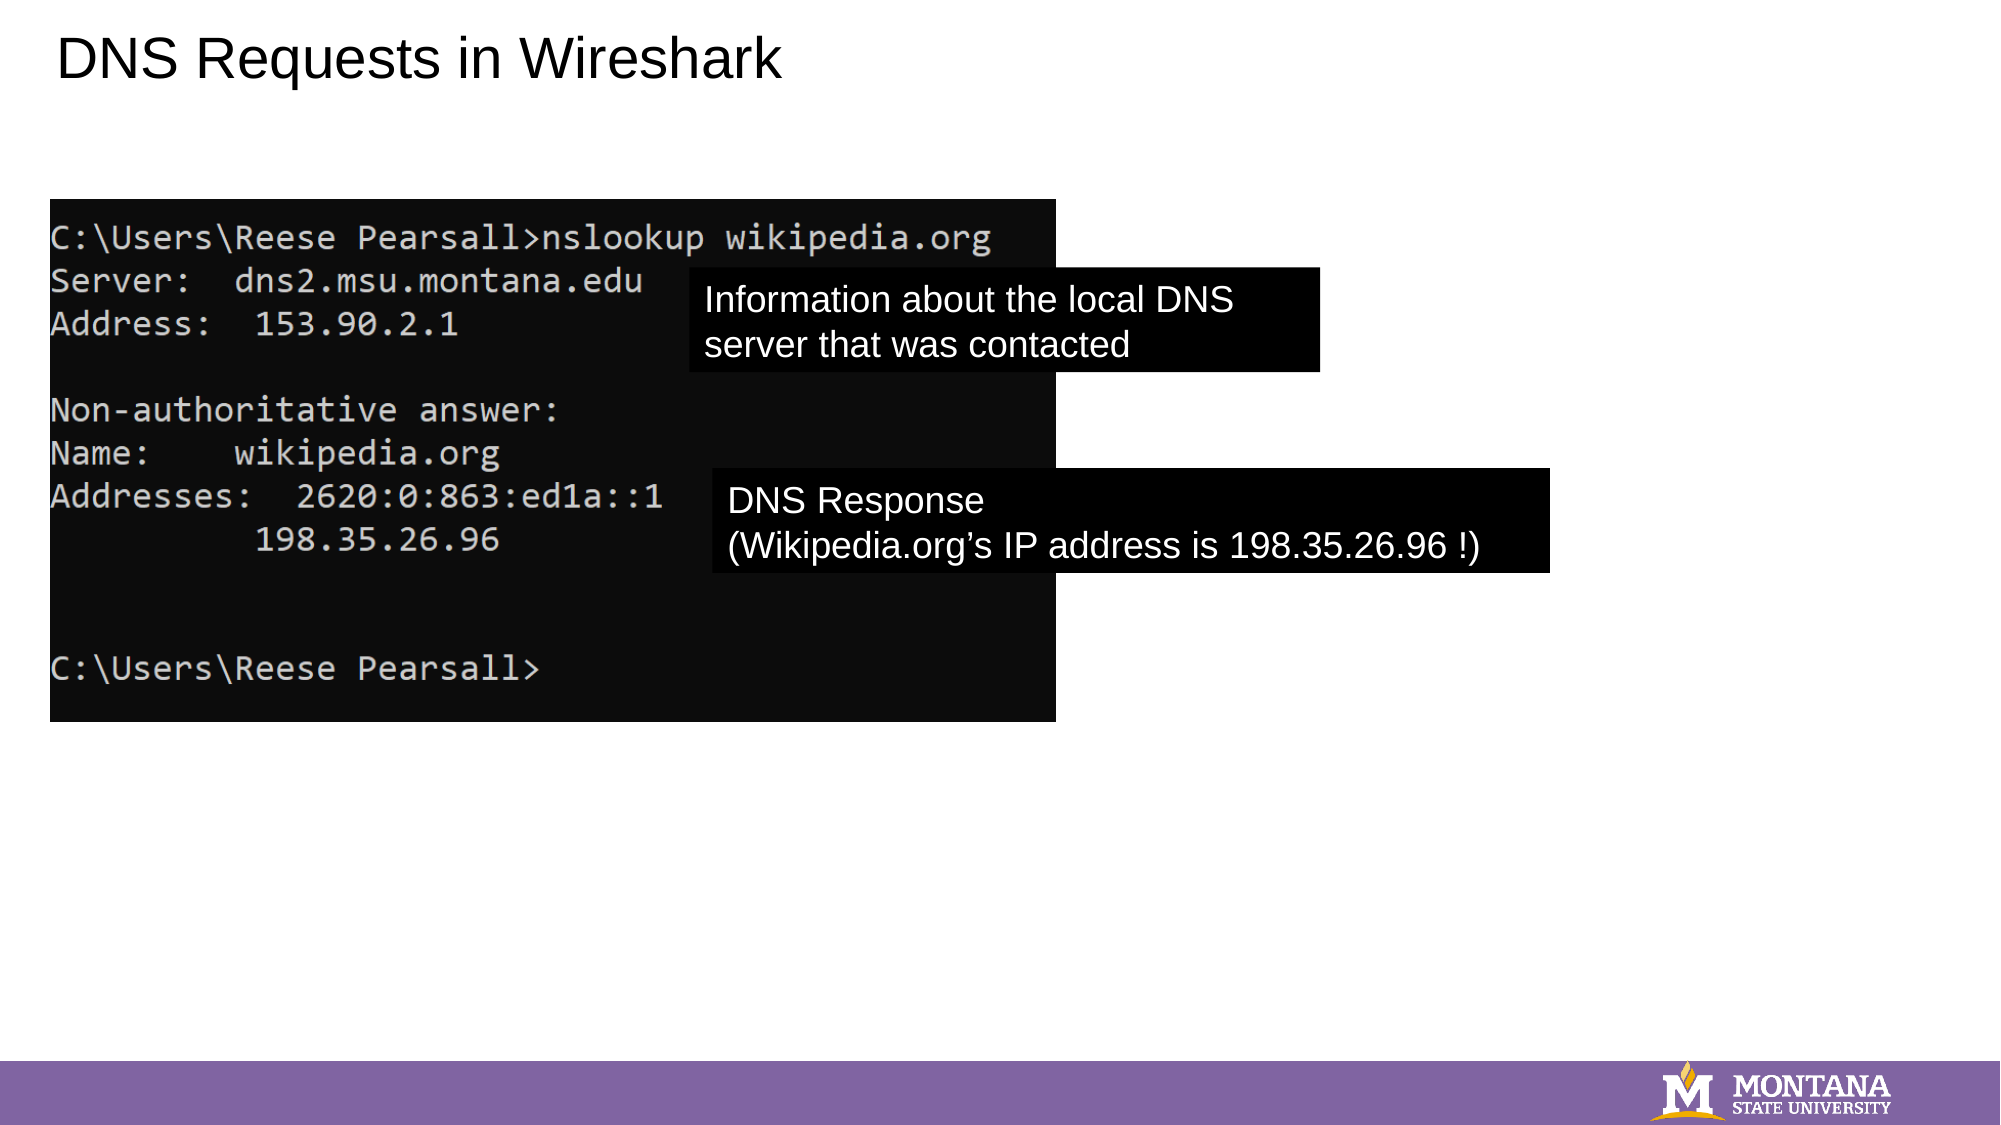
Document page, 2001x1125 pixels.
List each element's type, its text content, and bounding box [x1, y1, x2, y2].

text_box Information about the local DNS server that was contacted [1061, 267, 1321, 373]
text_box DNS Response (Wikipedia.org’s IP address is 198.35.26.96 !) [1061, 468, 1550, 573]
text_box DNS Requests in Wireshark [41, 12, 798, 98]
picture [1649, 1060, 1892, 1122]
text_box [1892, 1060, 2000, 1125]
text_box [0, 1060, 1647, 1125]
picture [49, 199, 1057, 723]
